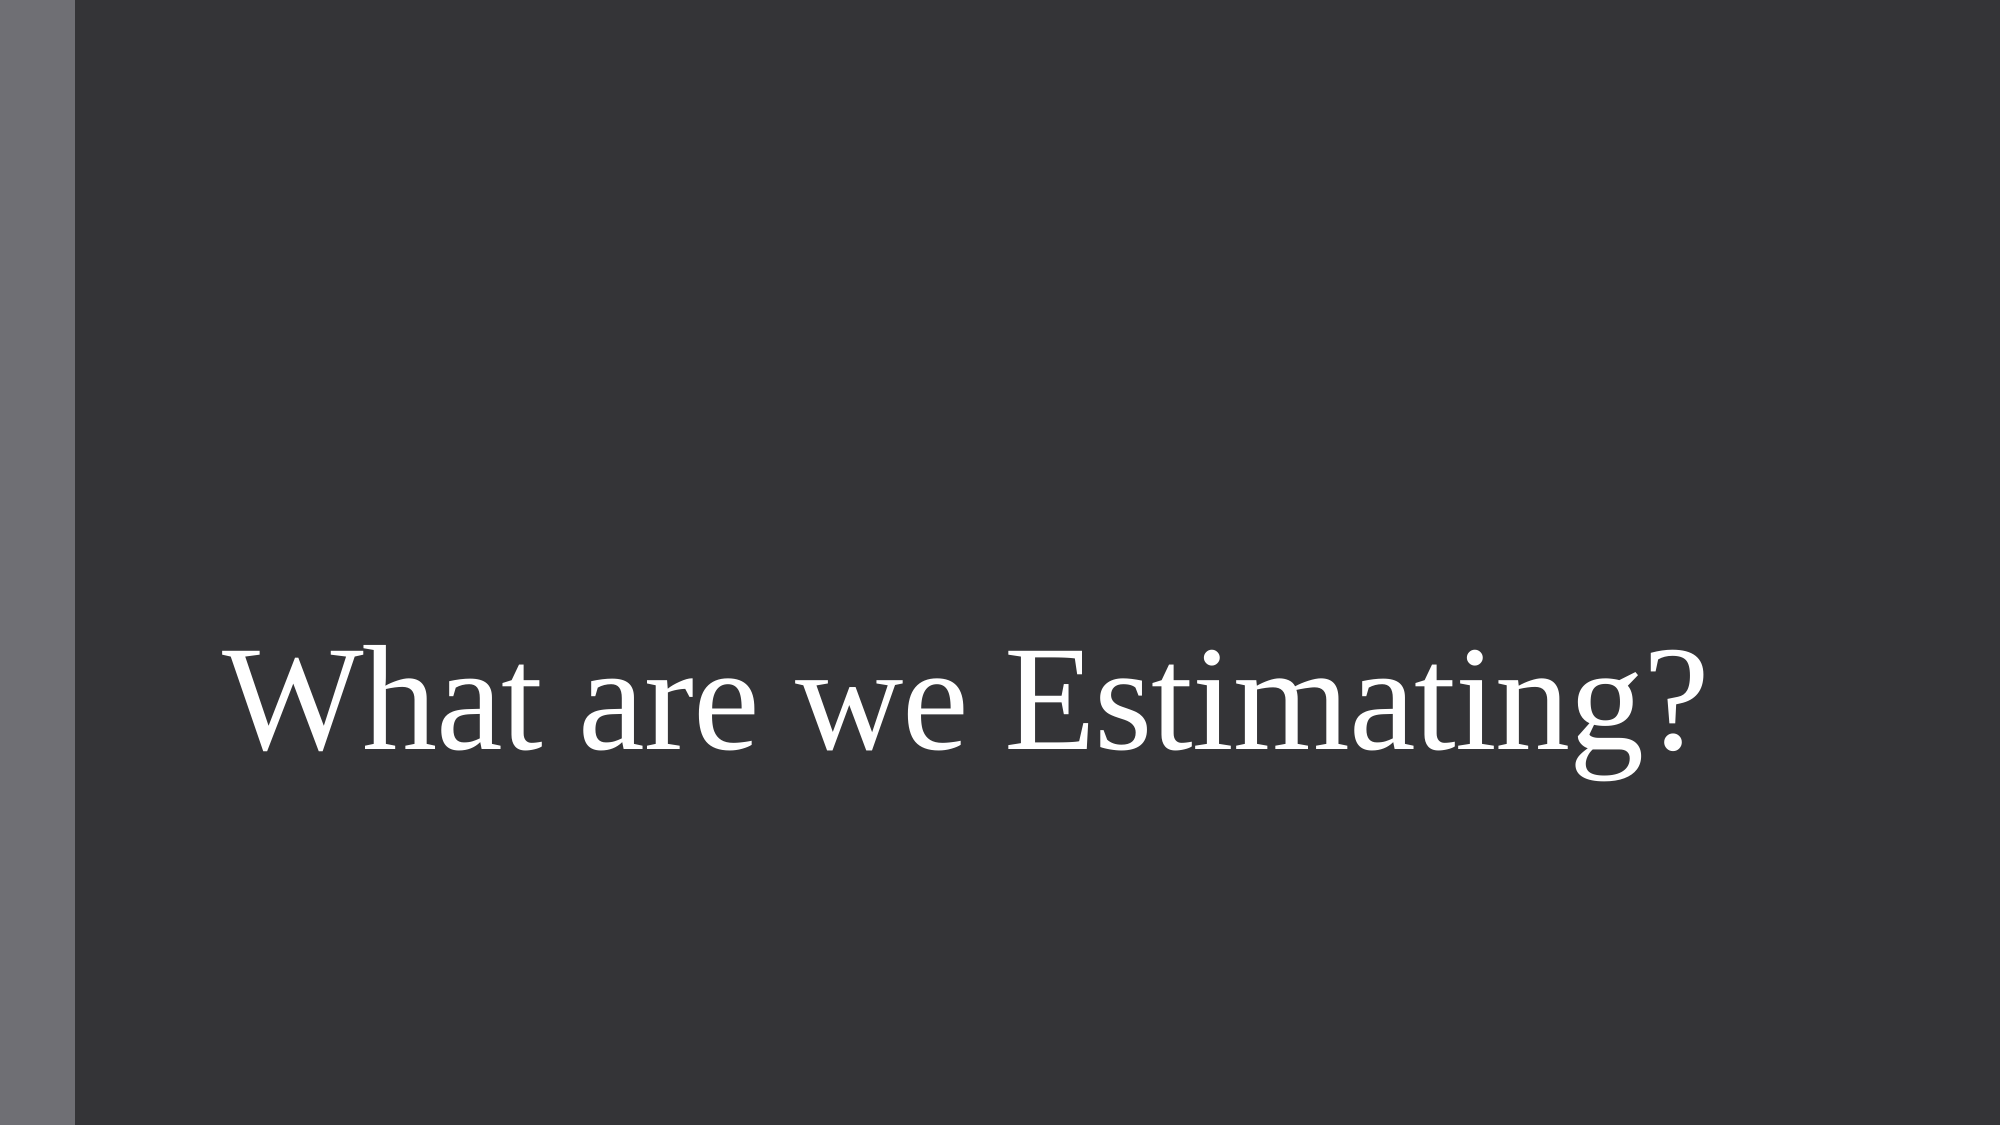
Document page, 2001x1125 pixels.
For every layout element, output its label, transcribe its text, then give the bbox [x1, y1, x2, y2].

title What are we Estimating? [206, 124, 1938, 788]
